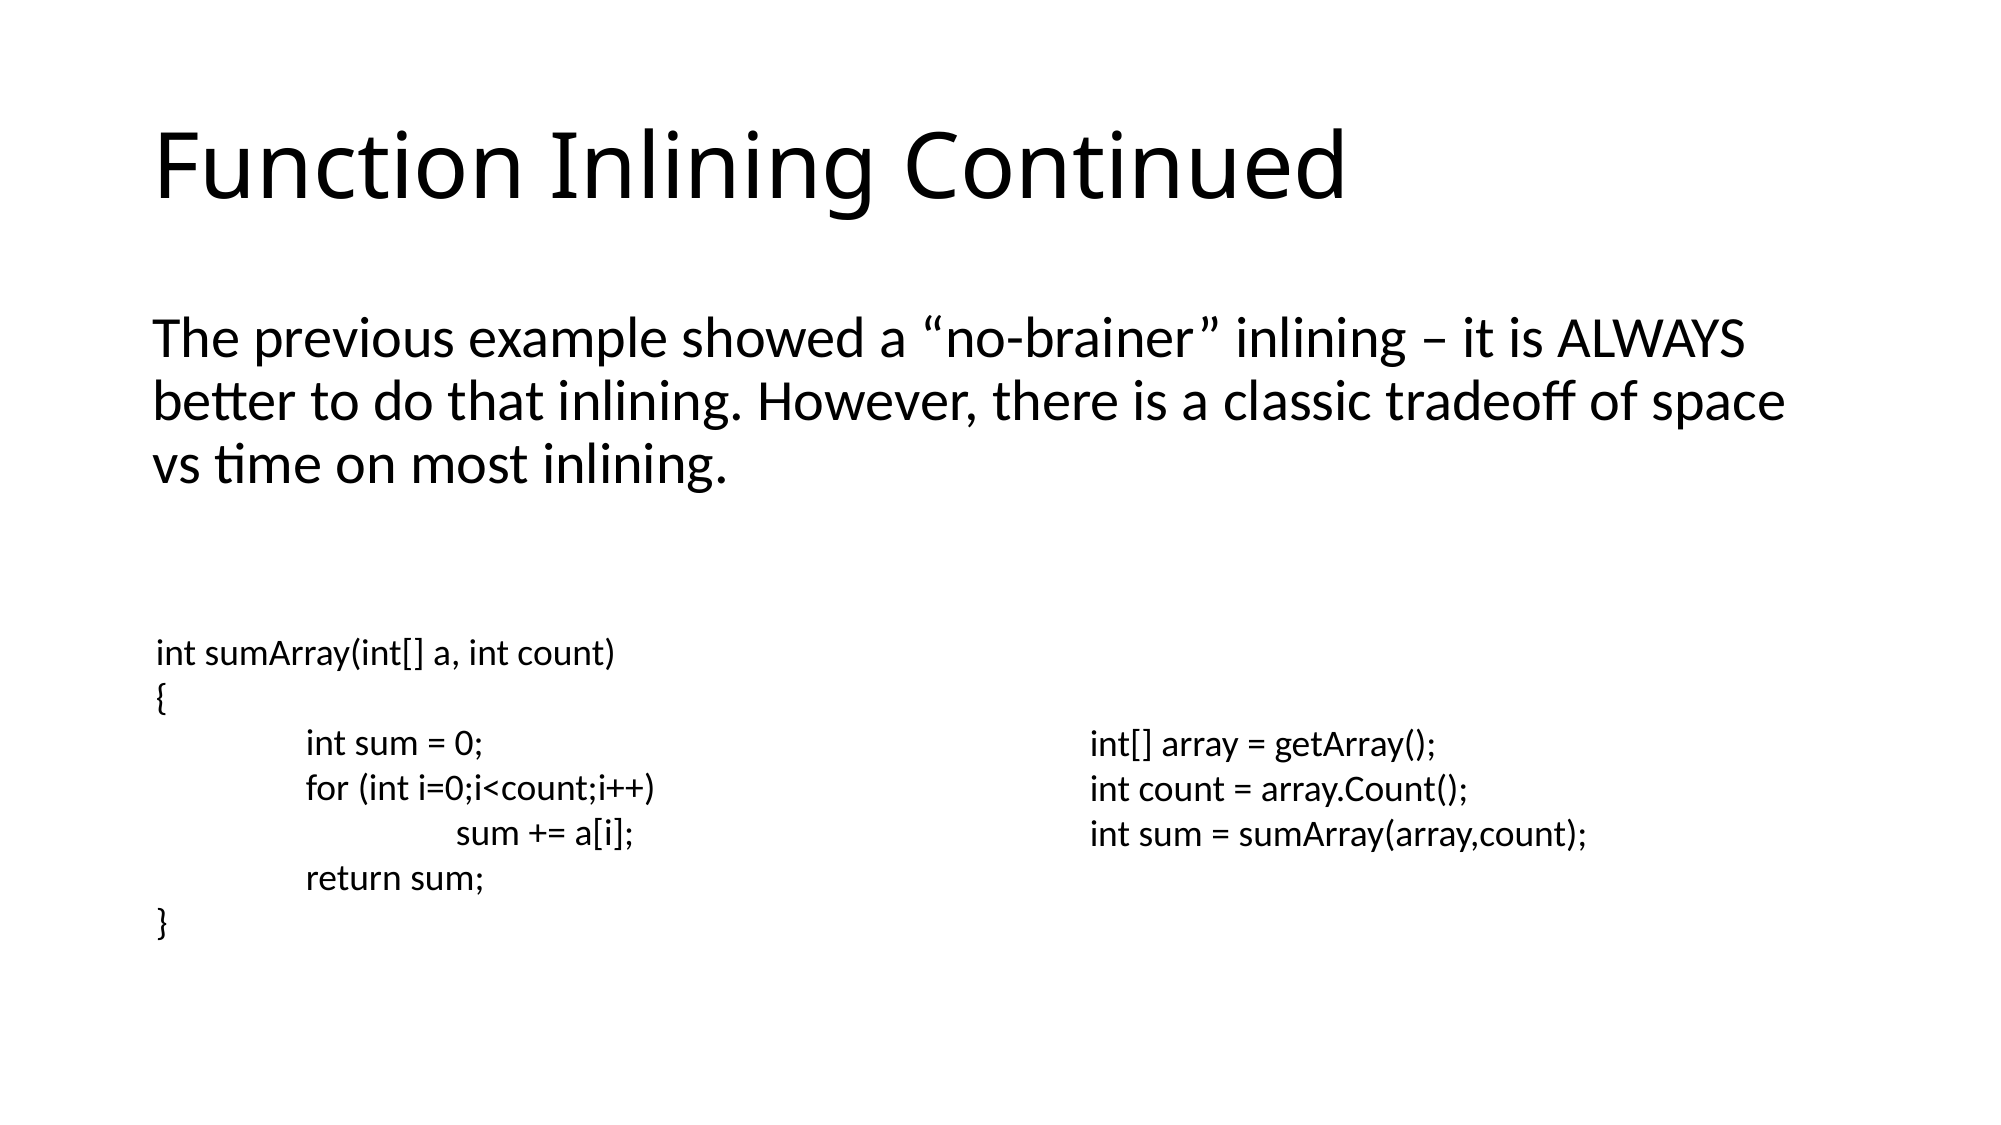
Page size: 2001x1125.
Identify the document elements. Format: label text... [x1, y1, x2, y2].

list The previous example showed a “no-brainer” inlining – it is ALWAYS better to do that inlining. However, there is a classic tradeoff of space vs time on most inlining. [137, 299, 1863, 521]
text_box int[] array = getArray(); int count = array.Count(); int sum = sumArray(array,count); [1075, 711, 1603, 861]
text_box int sumArray(int[] a, int count) { int sum = 0; for (int i=0;i<count;i++) sum += a[i]; return sum; } [141, 620, 671, 950]
title Function Inlining Continued [137, 59, 1863, 278]
